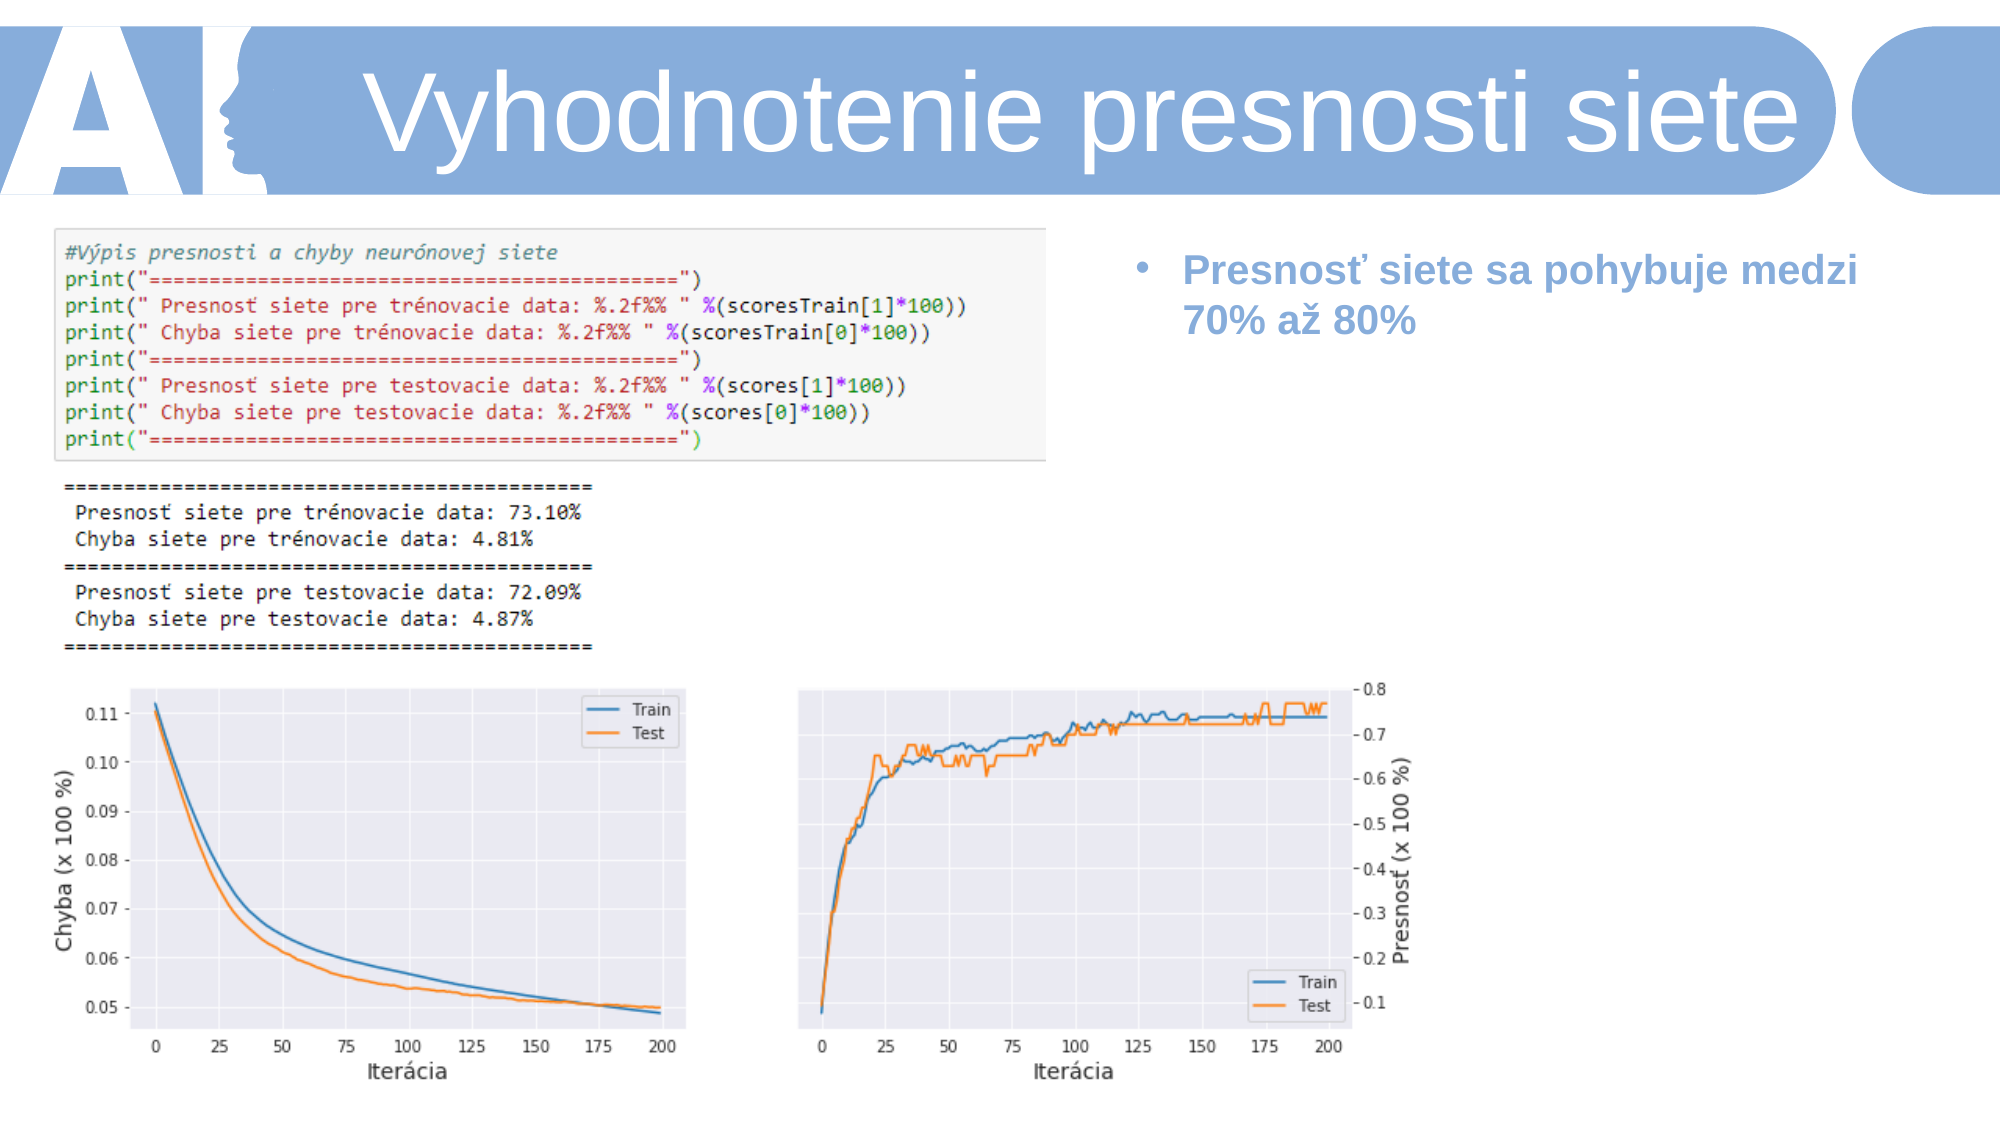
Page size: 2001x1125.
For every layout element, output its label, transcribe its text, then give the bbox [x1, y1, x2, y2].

picture [45, 219, 1426, 1095]
text_box Presnosť siete sa pohybuje medzi 70% až 80% [1046, 235, 1921, 450]
list Vyhodnotenie presnosti siete [347, 55, 1952, 175]
